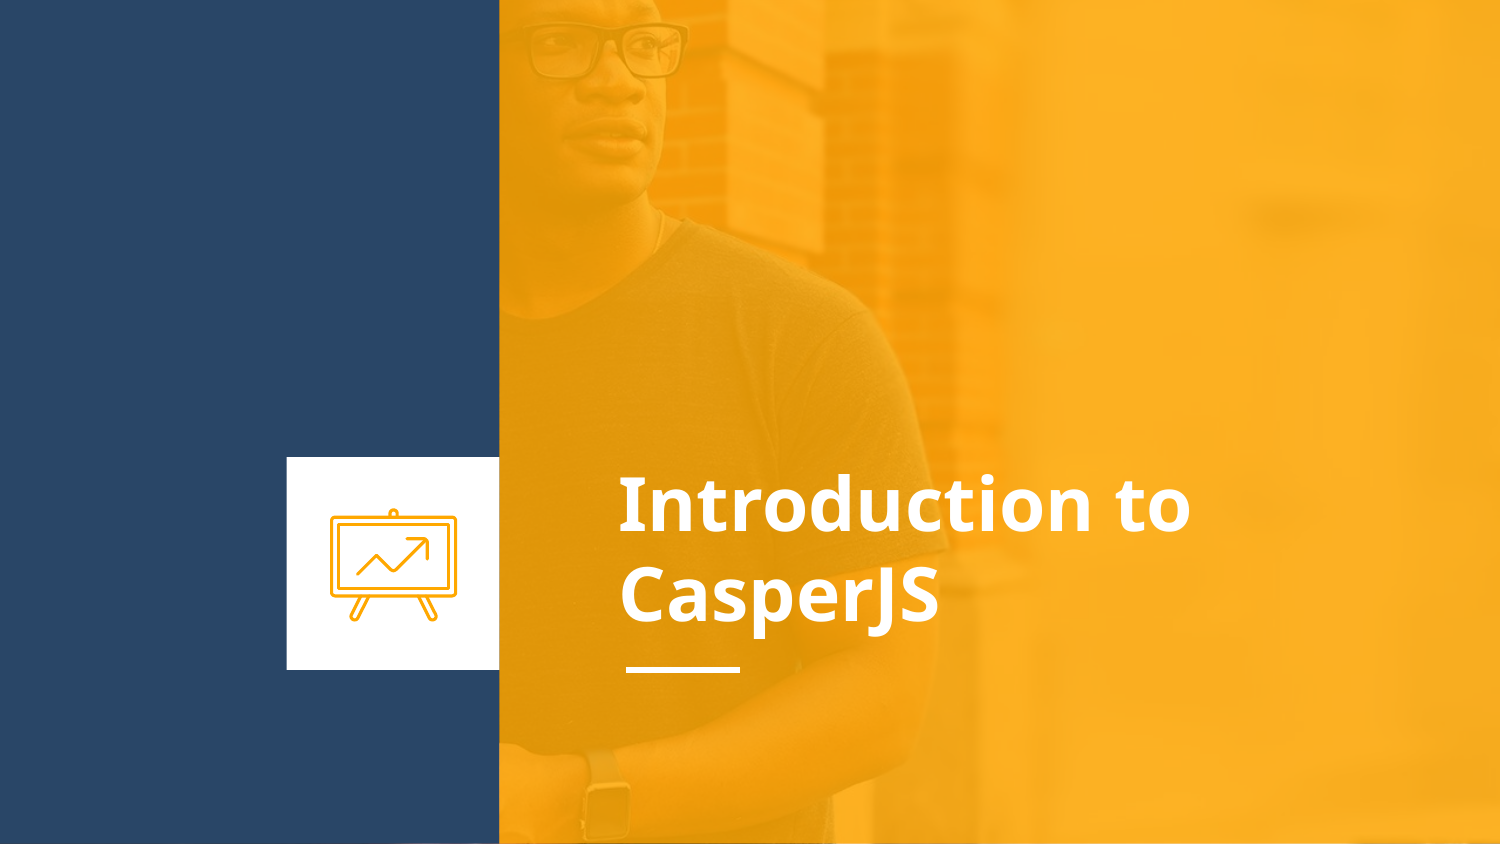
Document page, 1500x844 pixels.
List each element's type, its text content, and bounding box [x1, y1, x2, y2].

title Introduction to CasperJS [603, 451, 1408, 642]
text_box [331, 509, 456, 621]
